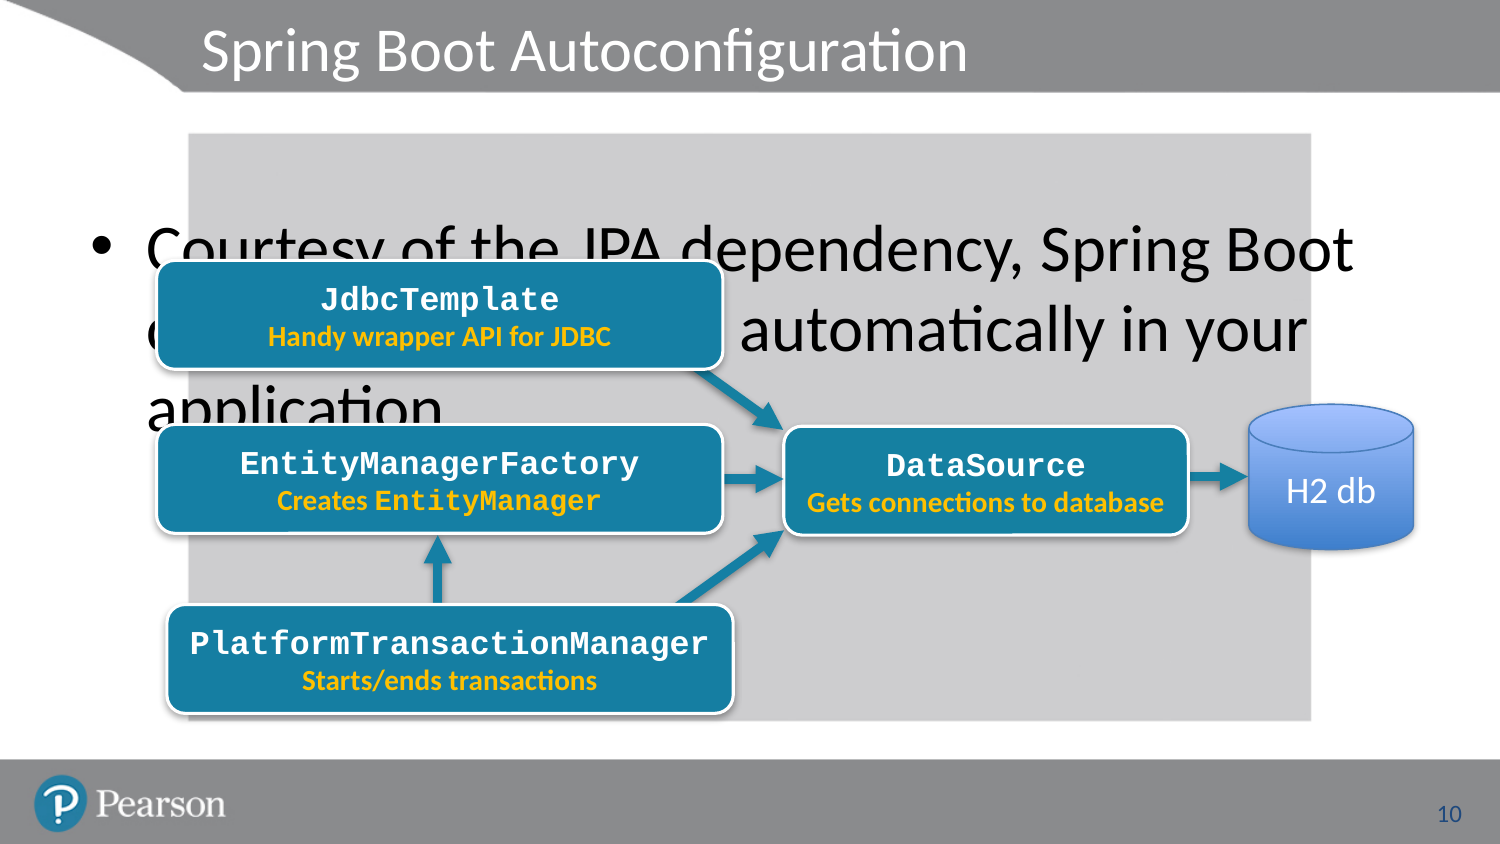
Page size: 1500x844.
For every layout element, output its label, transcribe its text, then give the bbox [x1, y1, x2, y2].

text_box DataSource Gets connections to database [783, 425, 1190, 536]
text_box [659, 529, 785, 620]
picture [0, 0, 1500, 844]
text_box JdbcTemplate Handy wrapper API for JDBC [155, 259, 724, 371]
text_box H2 db [1248, 403, 1415, 551]
list Courtesy of the JPA dependency, Spring Boot creates several beans automatically in your application [75, 196, 1425, 754]
text_box 10 [1406, 759, 1493, 835]
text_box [658, 340, 784, 431]
title Spring Boot Autoconfiguration [177, 1, 1416, 94]
text_box EntityManagerFactory Creates EntityManager [155, 423, 724, 535]
text_box PlatformTransactionManager Starts/ends transactions [166, 603, 734, 715]
